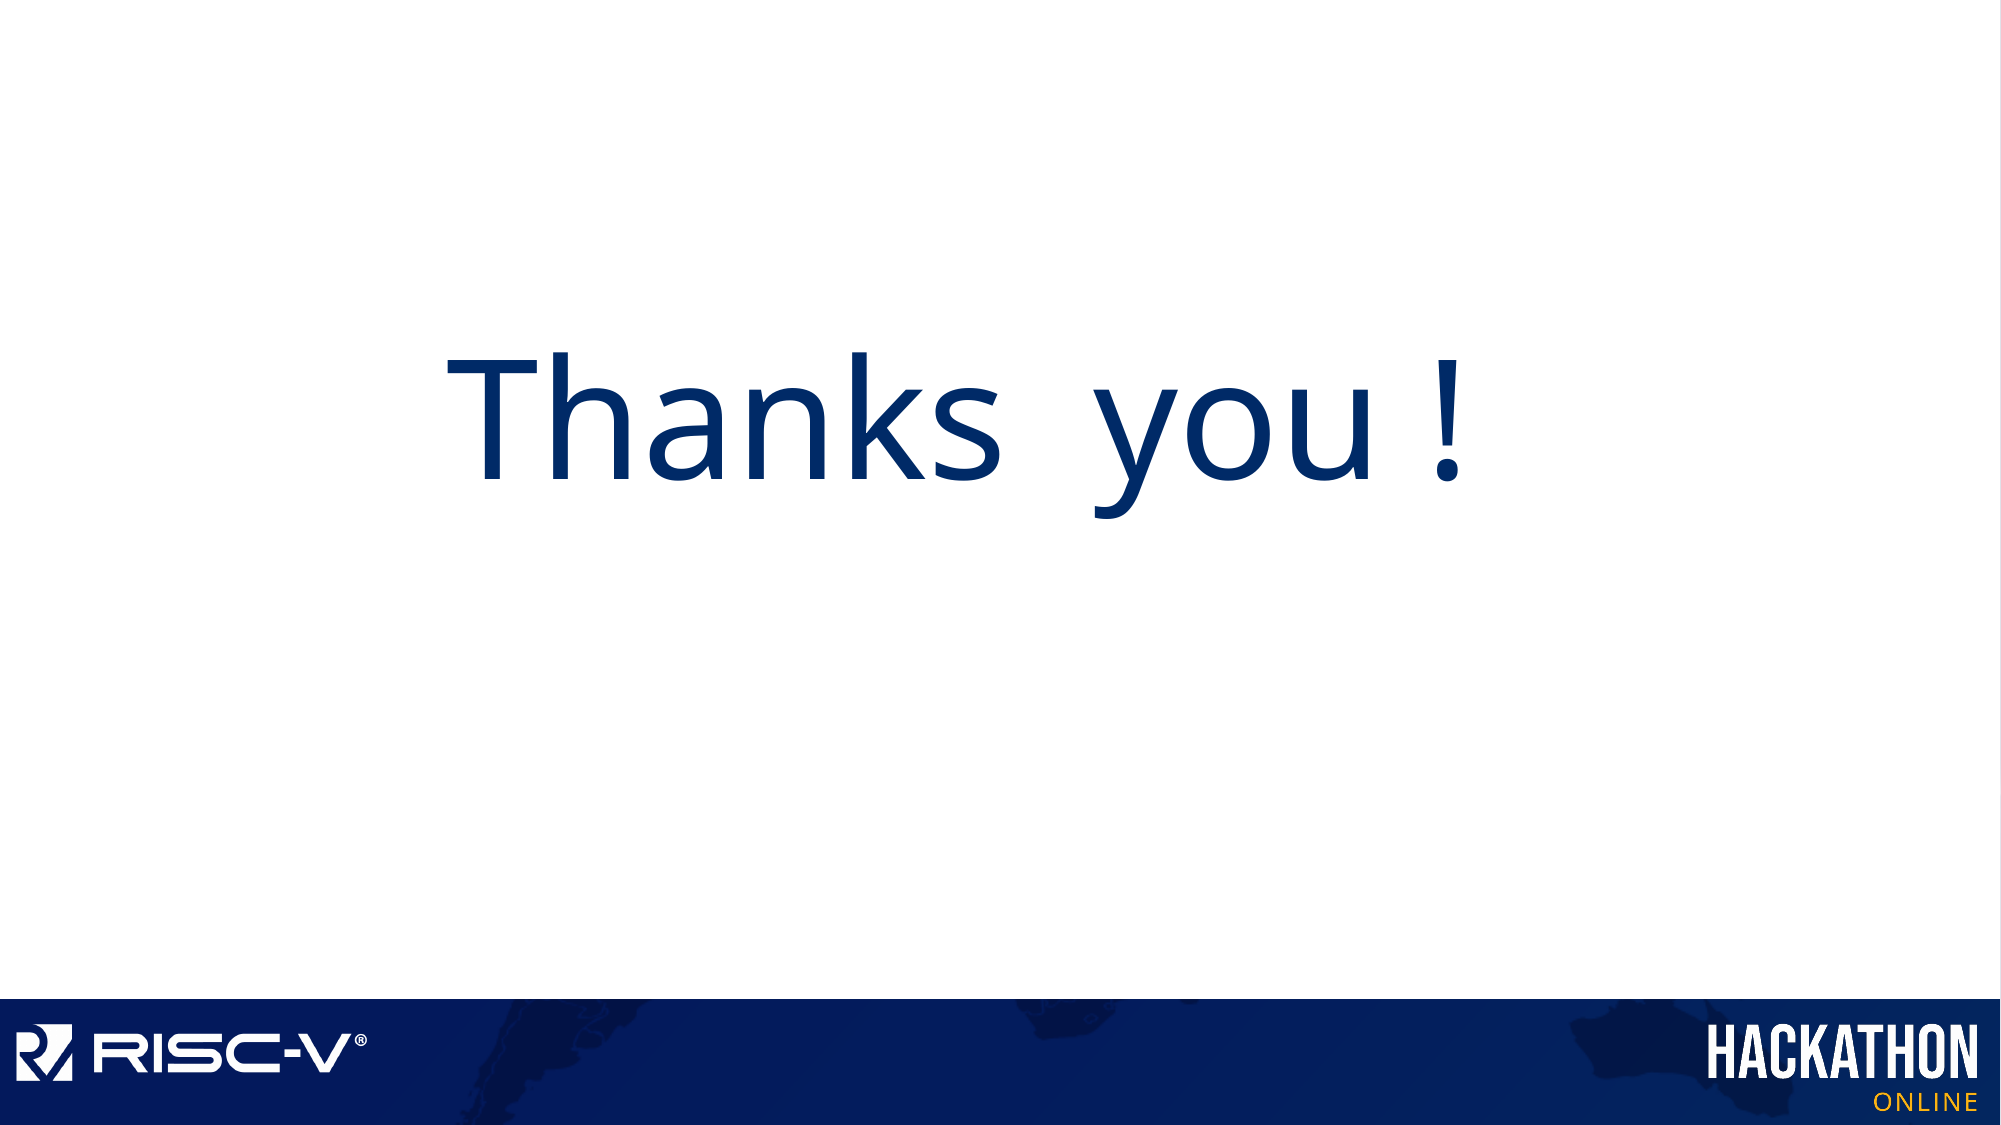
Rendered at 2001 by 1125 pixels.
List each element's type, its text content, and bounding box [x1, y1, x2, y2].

picture [0, 0, 2001, 1125]
title Thanks you ! [431, 225, 1527, 627]
